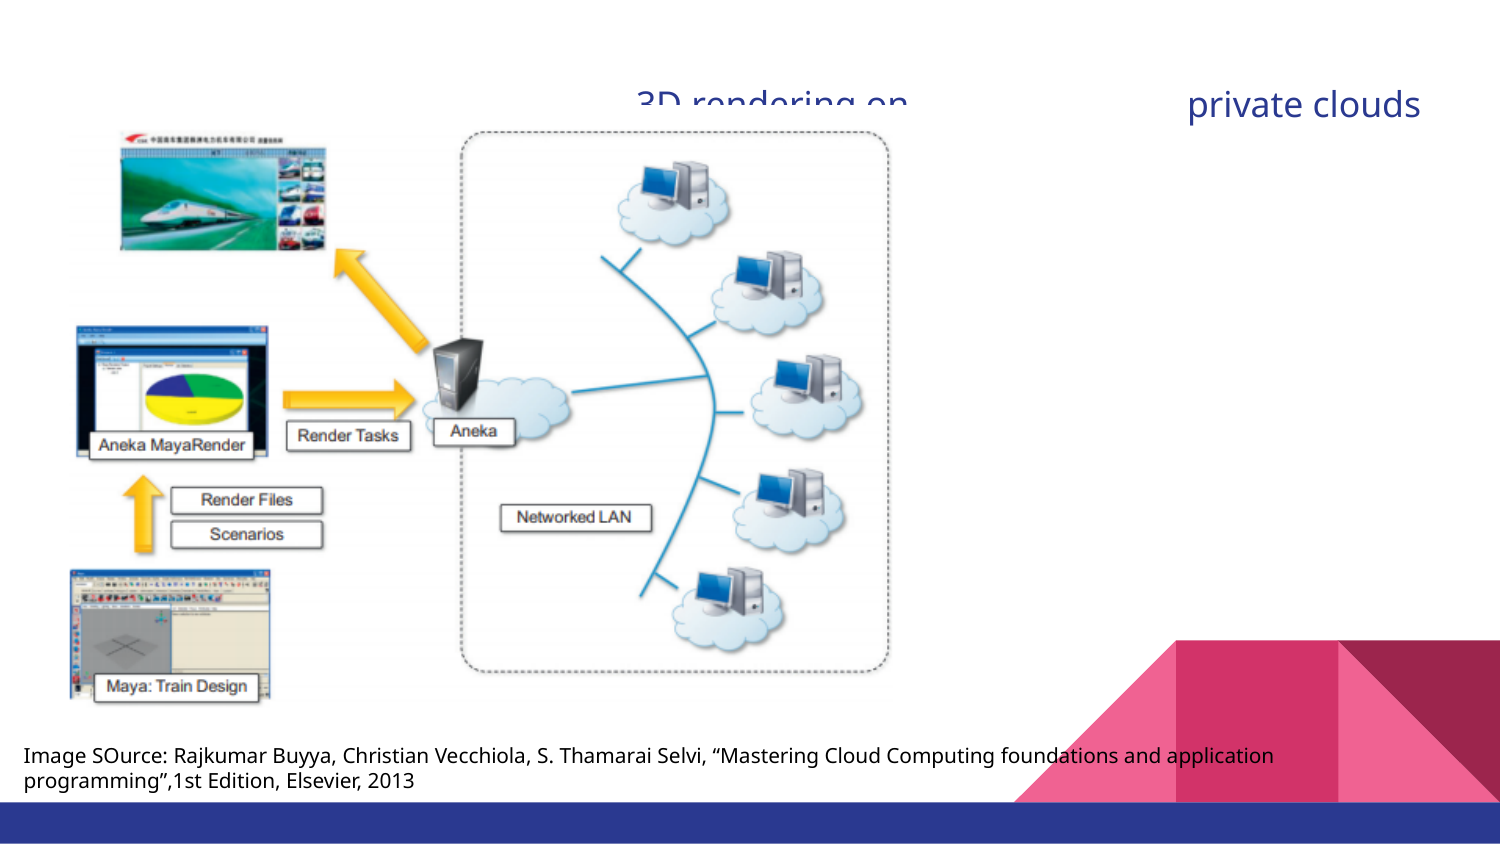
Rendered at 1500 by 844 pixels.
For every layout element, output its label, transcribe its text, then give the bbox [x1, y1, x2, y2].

title 3D rendering on private clouds [51, 67, 1449, 167]
text_box Image SOurce: Rajkumar Buyya, Christian Vecchiola, S. Thamarai Selvi, “Mastering Cloud Computing foundations and application programming”,1st Edition, Elsevier, 2013 [8, 727, 1463, 808]
picture [53, 105, 922, 714]
